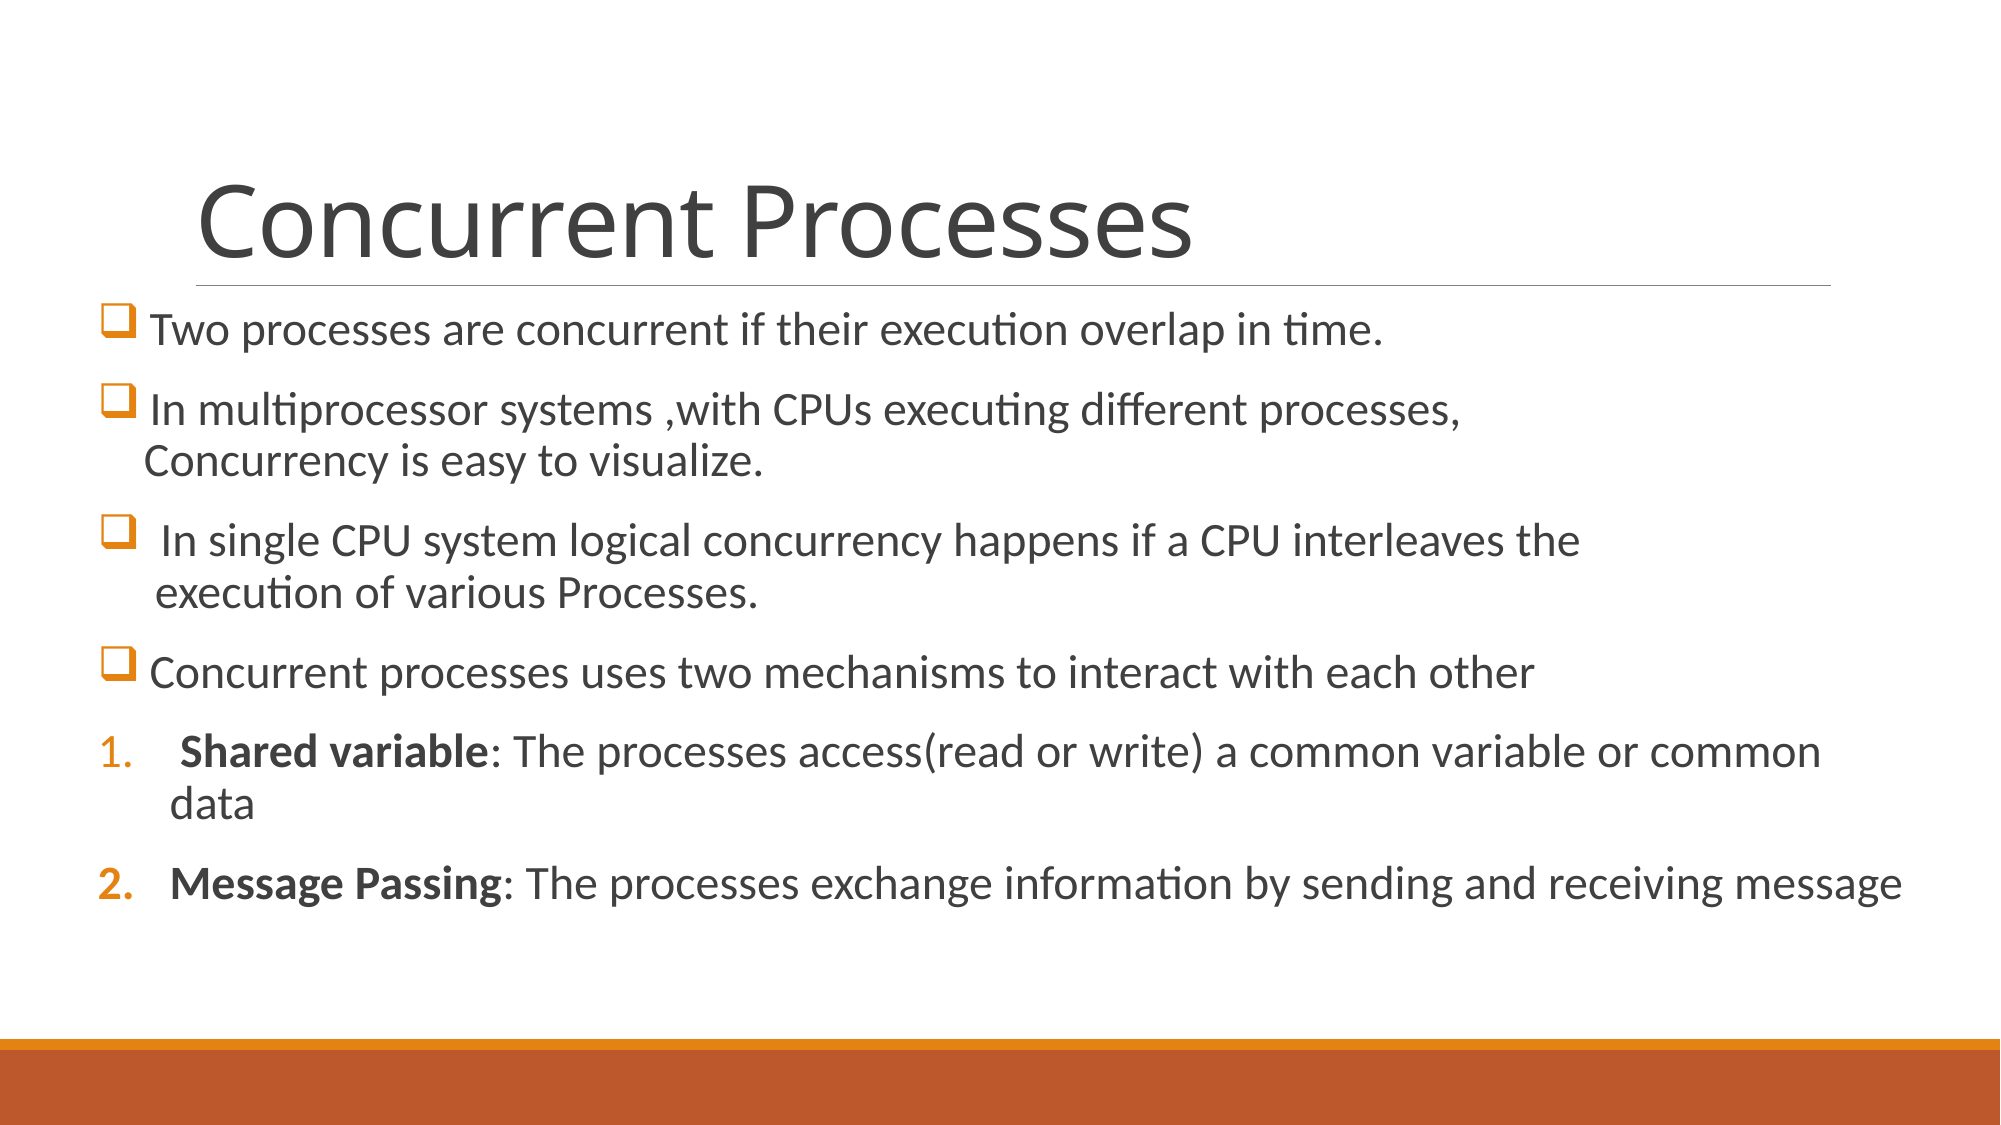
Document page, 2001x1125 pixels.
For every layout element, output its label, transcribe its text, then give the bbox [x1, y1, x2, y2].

title Concurrent Processes [180, 47, 1830, 285]
list Two processes are concurrent if their execution overlap in time. In multiprocessor systems ,with CPUs executing different processes, Concurrency is easy to visualize. In single CPU system logical concurrency happens if a CPU interleaves the execution of various Processes. Concurrent processes uses two mechanisms to interact with each other Shared variable: The processes access(read or write) a common variable or common data Message Passing: The processes exchange information by sending and receiving message [97, 296, 1913, 970]
